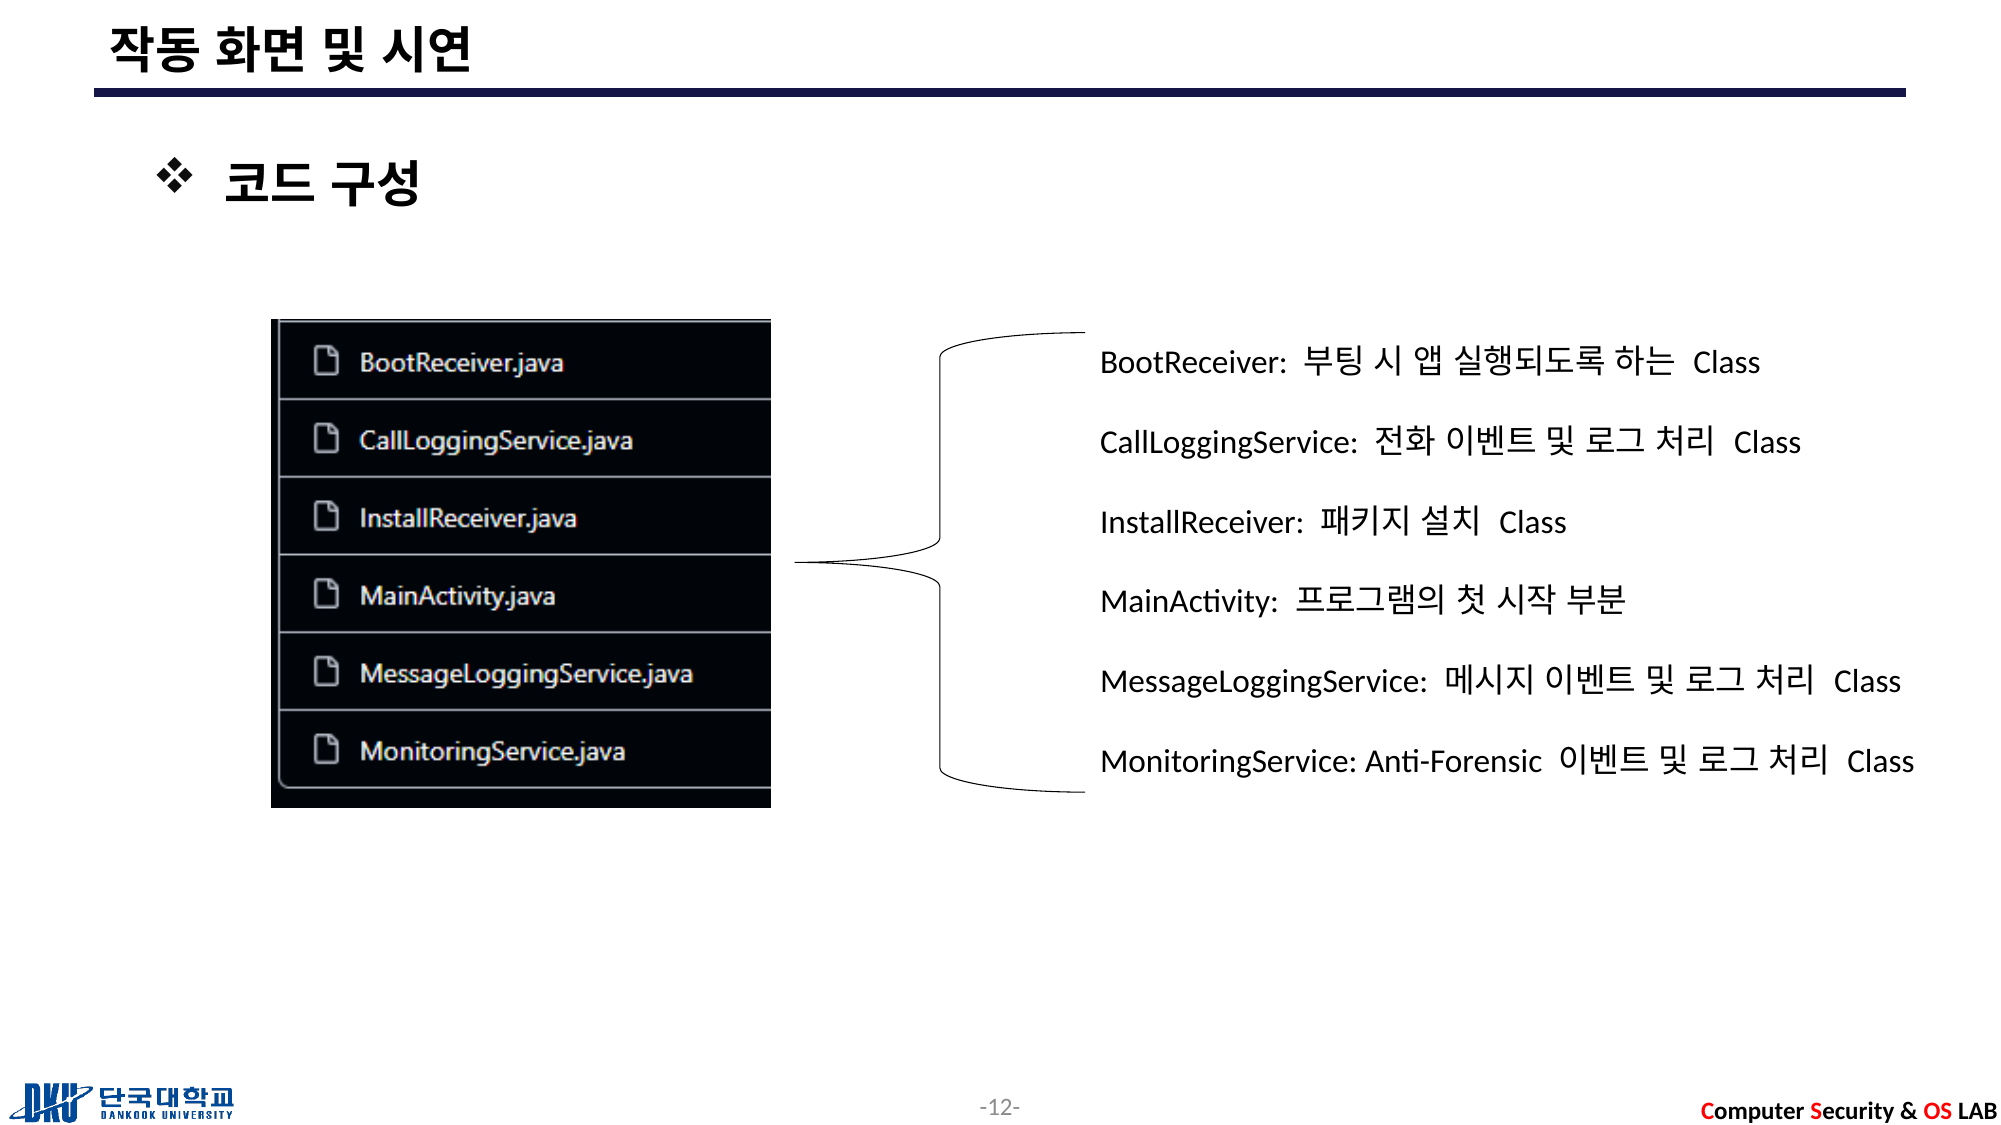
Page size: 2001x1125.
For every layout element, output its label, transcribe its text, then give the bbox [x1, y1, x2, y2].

picture [2, 983, 240, 1125]
list 코드 구성 [137, 114, 1863, 1014]
text_box [794, 332, 1086, 793]
slide_number 12 [953, 1075, 1047, 1125]
picture [271, 319, 771, 808]
text_box BootReceiver: 부팅 시 앱 실행되도록 하는 Class CallLoggingService: 전화 이벤트 및 로그 처리 Class InstallReceiver: 패키지 설치 Class MainActivity: 프로그램의 첫 시작 부분 MessageLoggingService: 메시지 이벤트 및 로그 처리 Class MonitoringService: Anti-Forensic 이벤트 및 로그 처리 Class [1085, 332, 1933, 787]
title 작동 화면 및 시연 [94, 17, 1906, 90]
